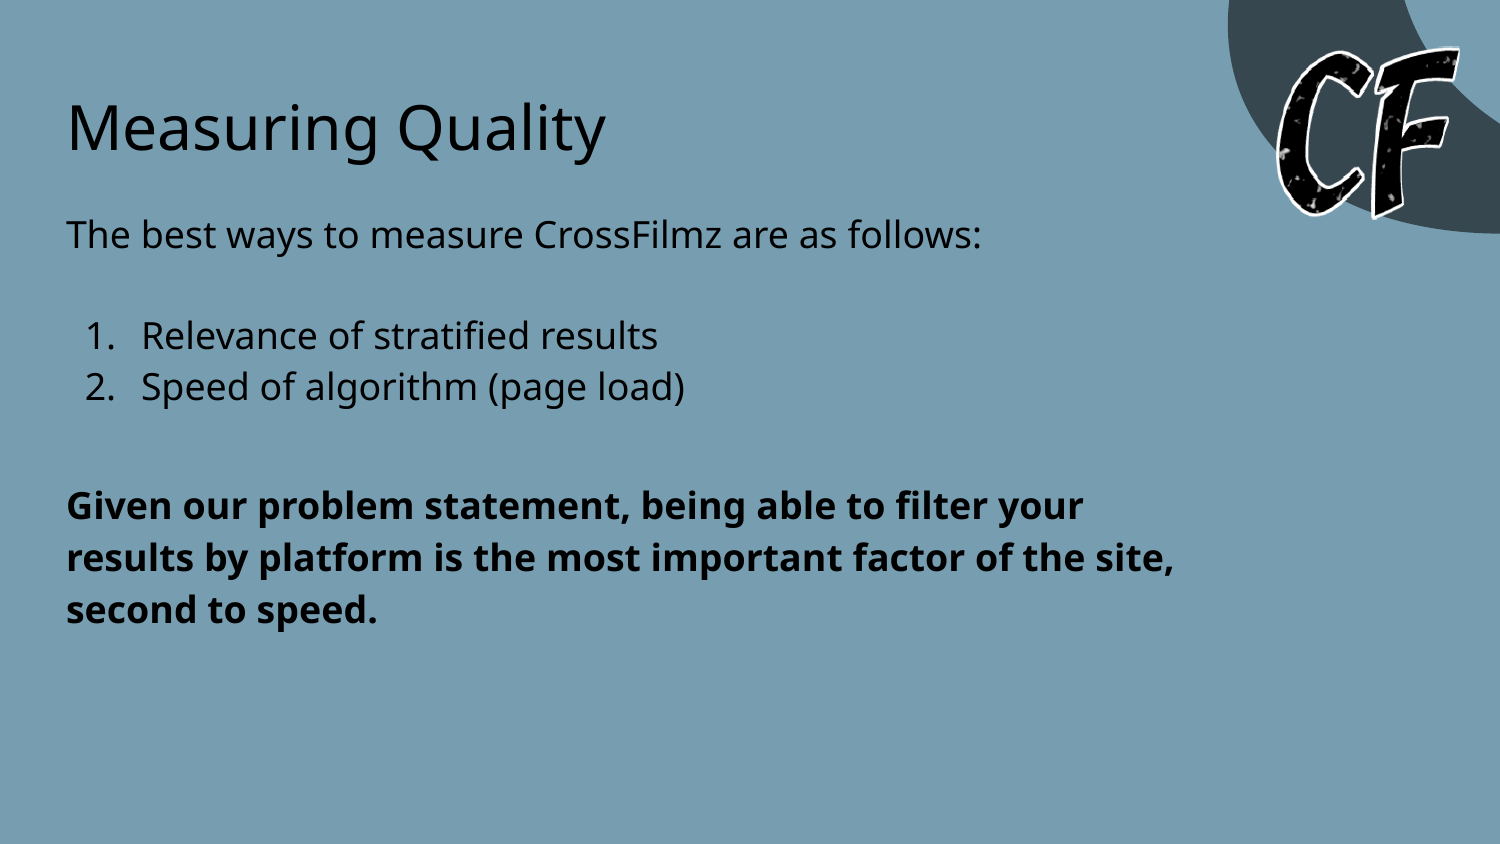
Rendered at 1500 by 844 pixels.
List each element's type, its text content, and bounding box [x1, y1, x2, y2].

list The best ways to measure CrossFilmz are as follows: Relevance of stratified results Speed of algorithm (page load) [51, 189, 1202, 460]
text_box Given our problem statement, being able to filter your results by platform is the most important factor of the site, second to speed. [51, 460, 1220, 844]
picture [1275, 26, 1460, 243]
title Measuring Quality [51, 72, 1449, 167]
